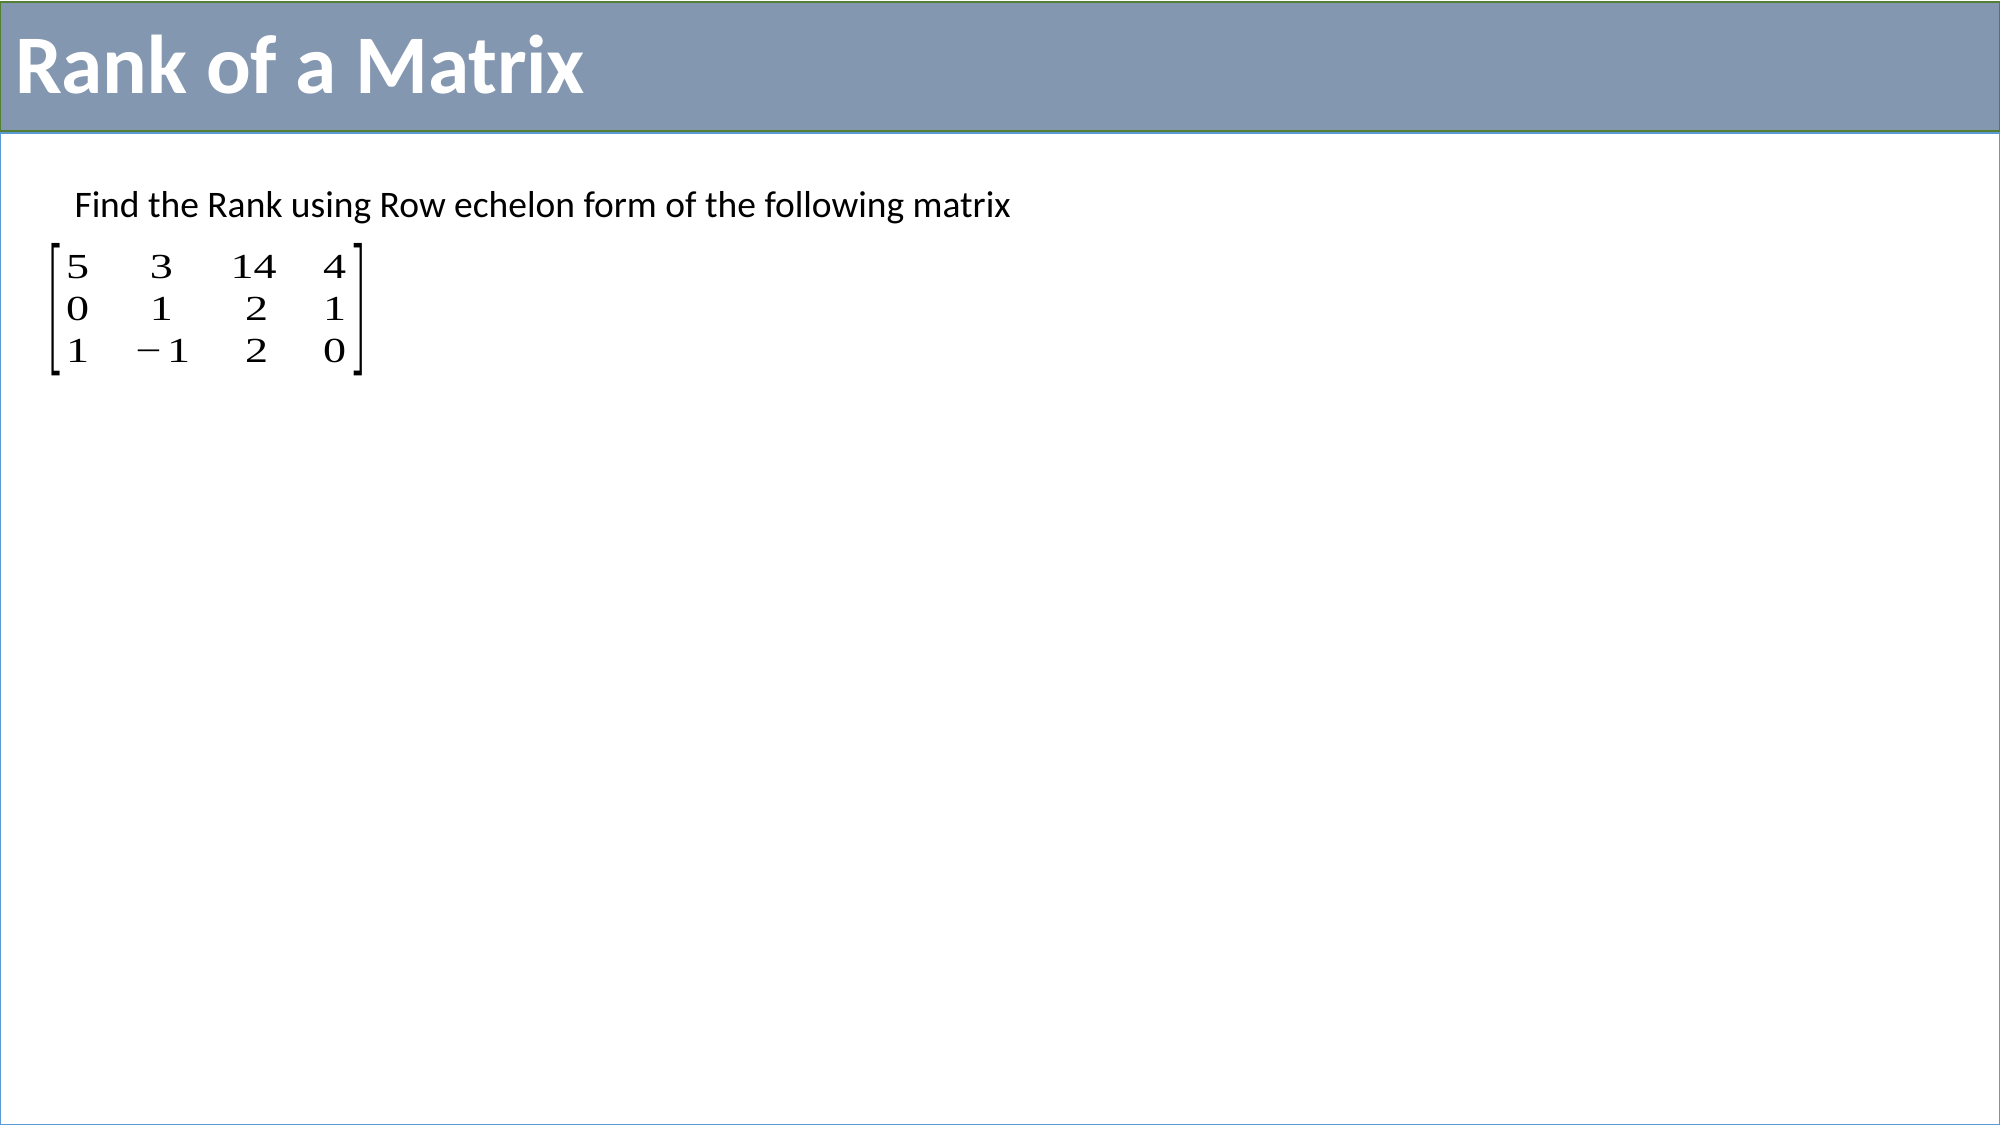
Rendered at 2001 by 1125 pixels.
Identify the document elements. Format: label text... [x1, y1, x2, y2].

title Rank of a Matrix [0, 1, 2000, 132]
list [0, 132, 2000, 1125]
text_box Find the Rank using Row echelon form of the following matrix [48, 160, 1480, 281]
